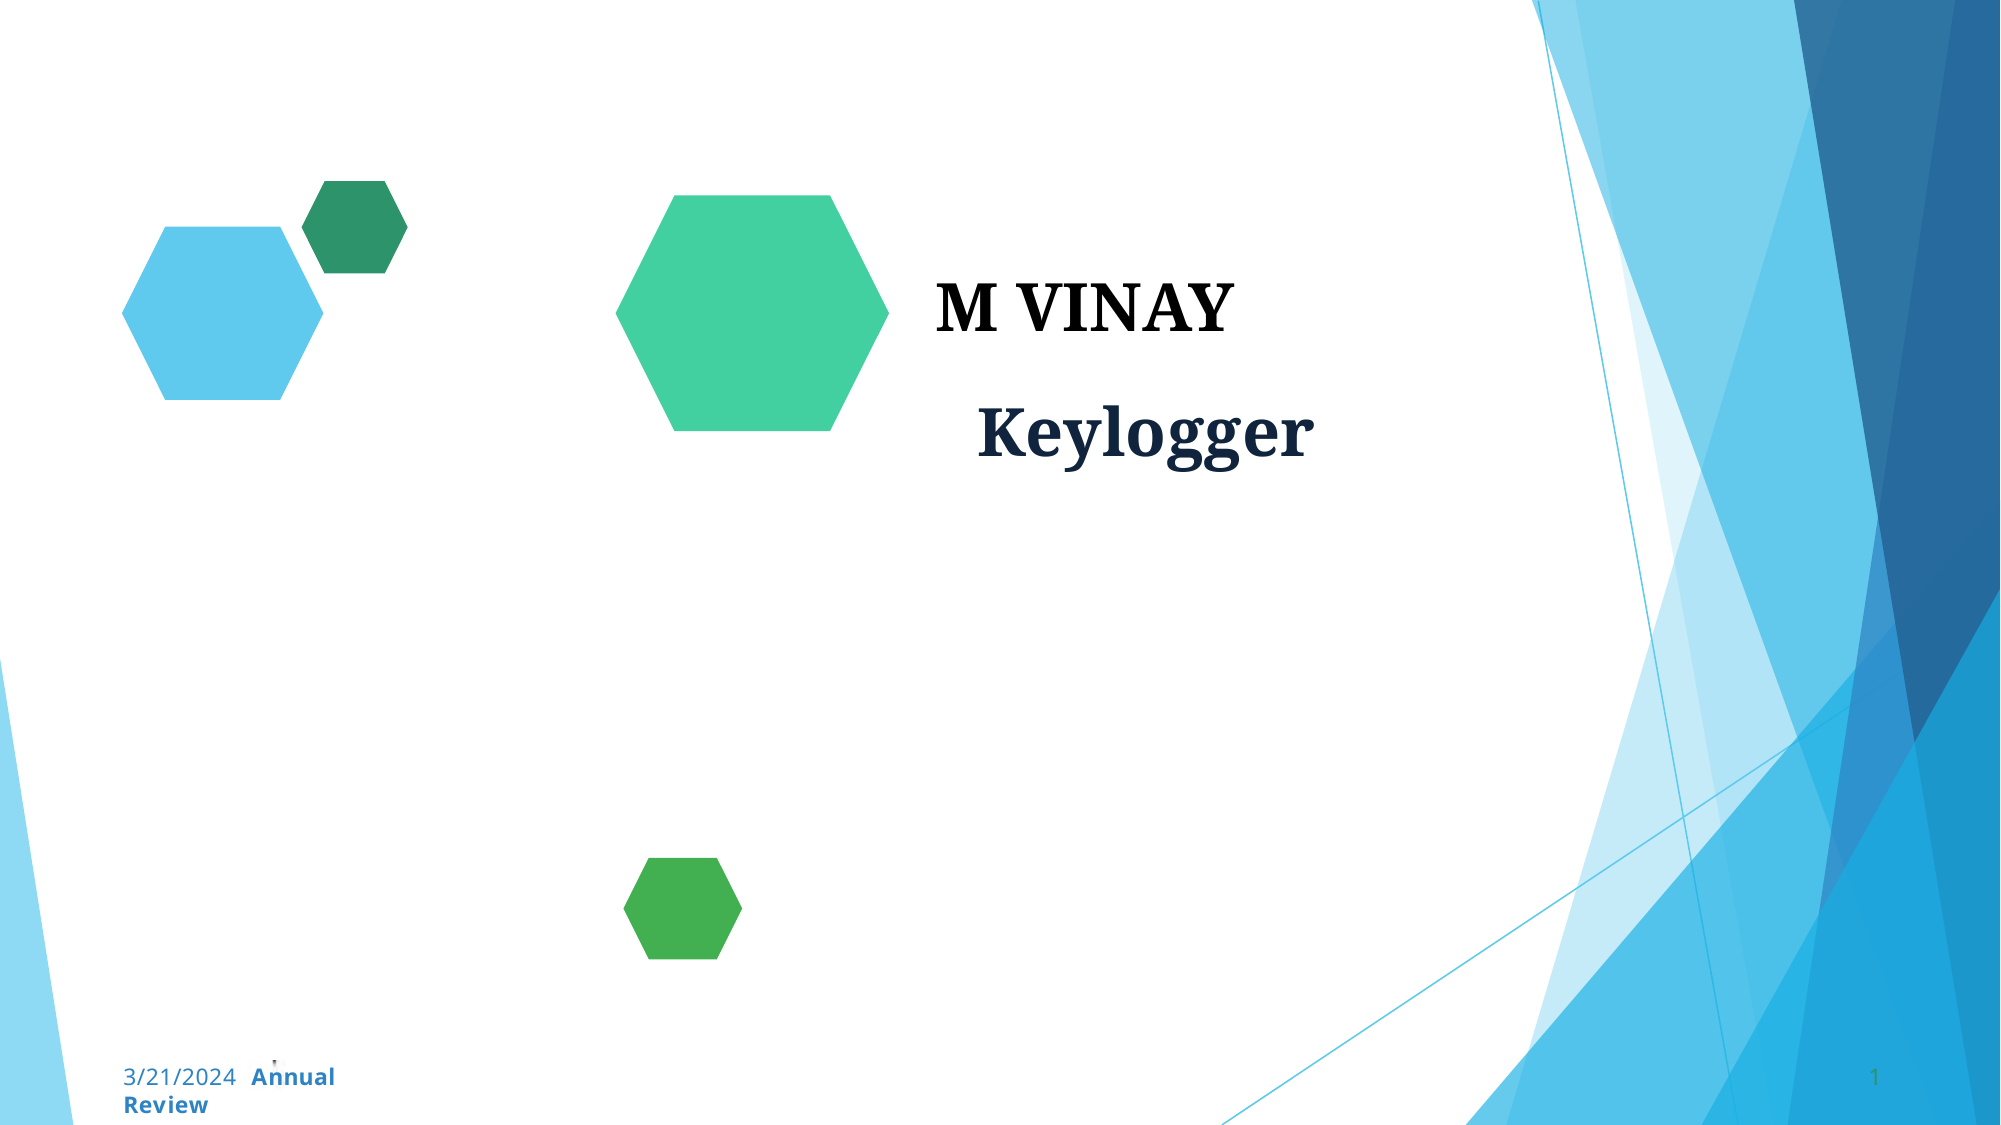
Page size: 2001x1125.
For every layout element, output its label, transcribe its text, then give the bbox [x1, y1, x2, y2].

text_box [623, 857, 743, 960]
slide_number 1 [1862, 1061, 1888, 1125]
picture [110, 1060, 463, 1094]
text_box Keylogger [974, 387, 1527, 470]
title M VINAY [407, 262, 1527, 454]
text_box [121, 180, 408, 401]
text_box [641, 195, 864, 262]
text_box 3/21/2024 Annual Review [121, 1103, 417, 1118]
